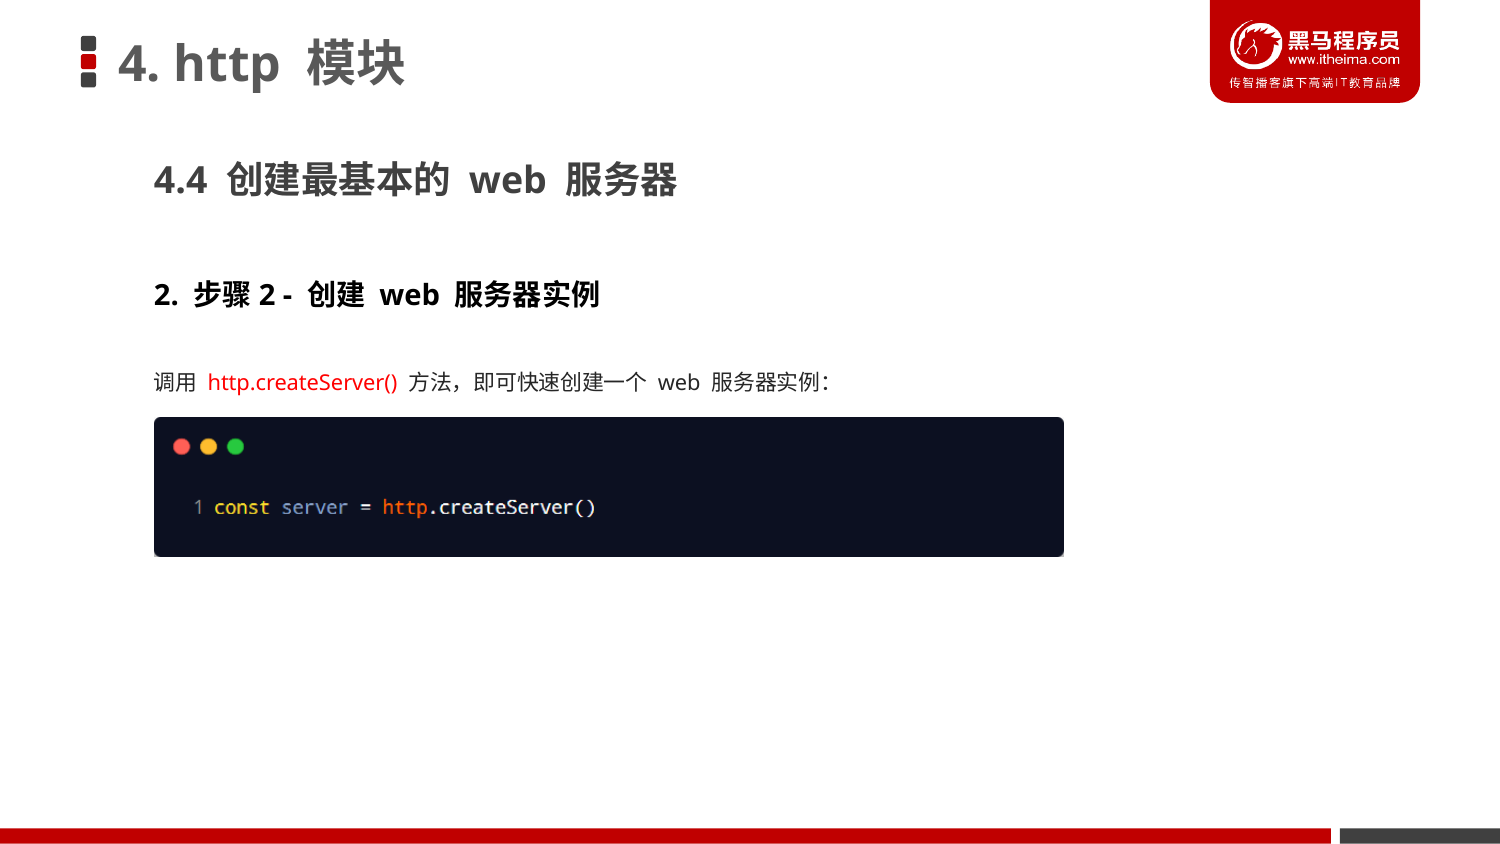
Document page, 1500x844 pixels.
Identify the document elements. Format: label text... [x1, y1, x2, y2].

text_box 2. 步骤2 - 创建 web 服务器实例 [139, 273, 1204, 320]
list 4.4 创建最基本的 web 服务器 [139, 153, 1209, 243]
list 调用 http.createServer() 方法，即可快速创建一个 web 服务器实例： [139, 348, 1372, 422]
picture [1211, 11, 1419, 97]
picture [154, 417, 1064, 557]
title 4. http 模块 [103, 0, 1209, 130]
